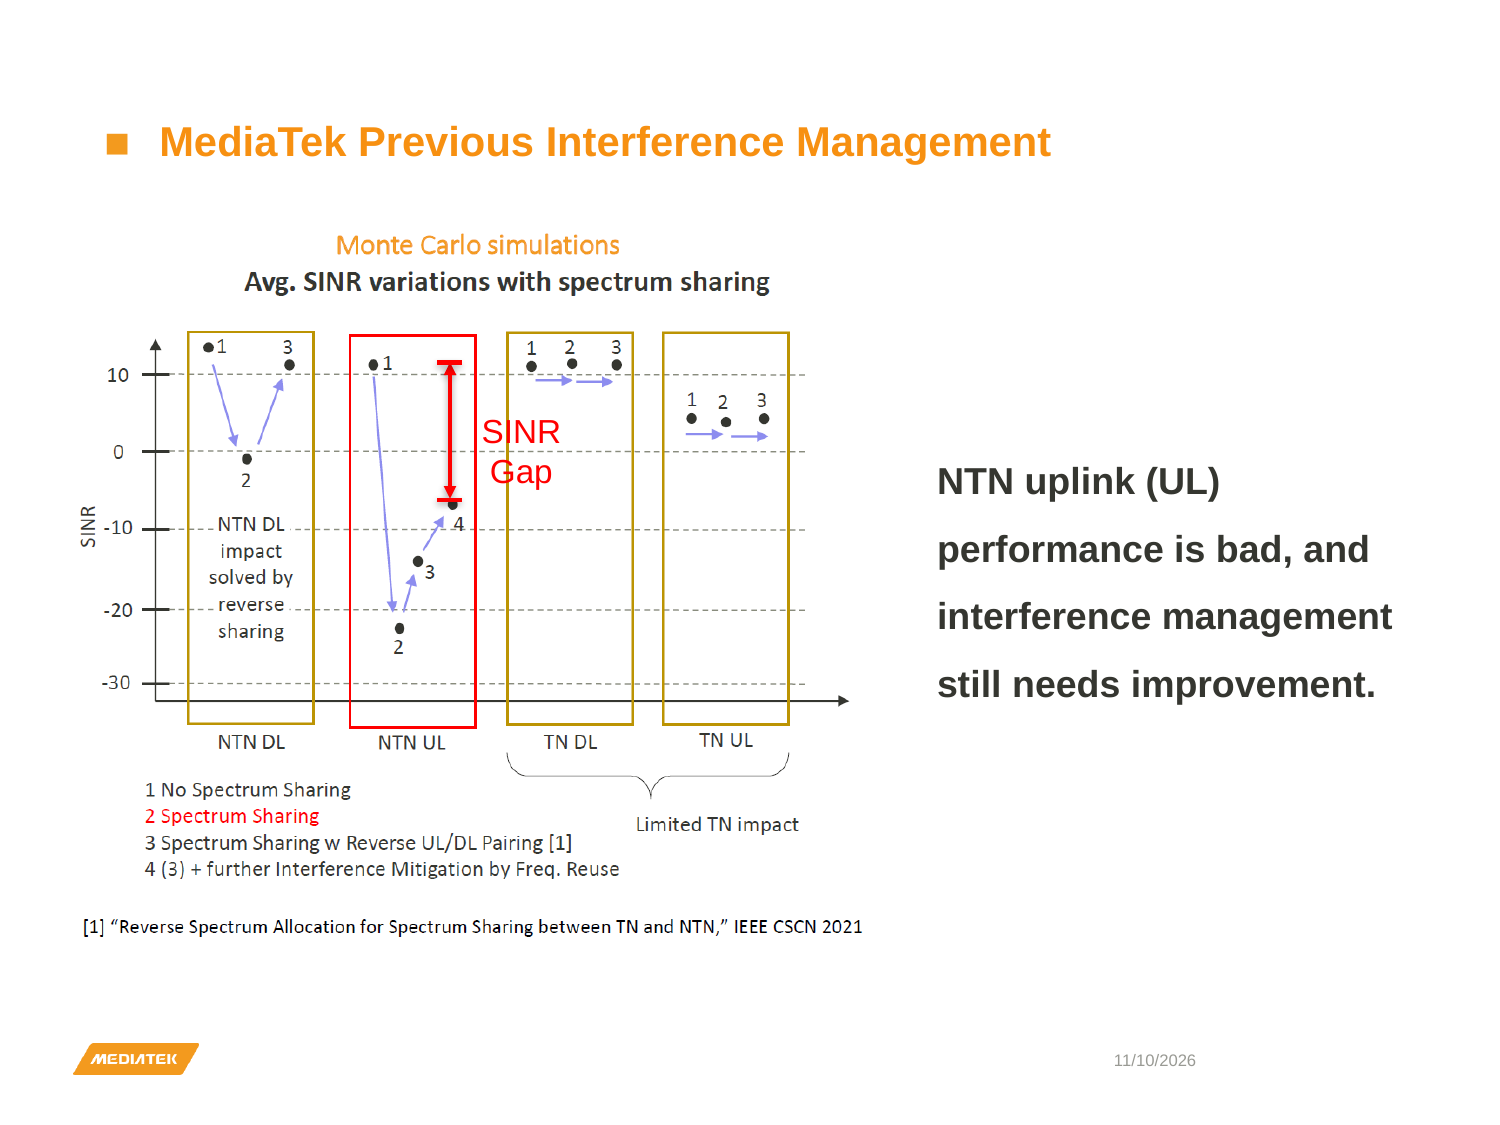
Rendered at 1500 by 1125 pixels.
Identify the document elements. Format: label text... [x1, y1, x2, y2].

picture [73, 1043, 199, 1075]
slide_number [1098, 1029, 1252, 1090]
text_box NTN uplink (UL) performance is bad, and interference management still needs improvement. [922, 427, 1442, 780]
picture [62, 224, 886, 938]
text_box MediaTek Previous Interference Management [88, 106, 1295, 172]
